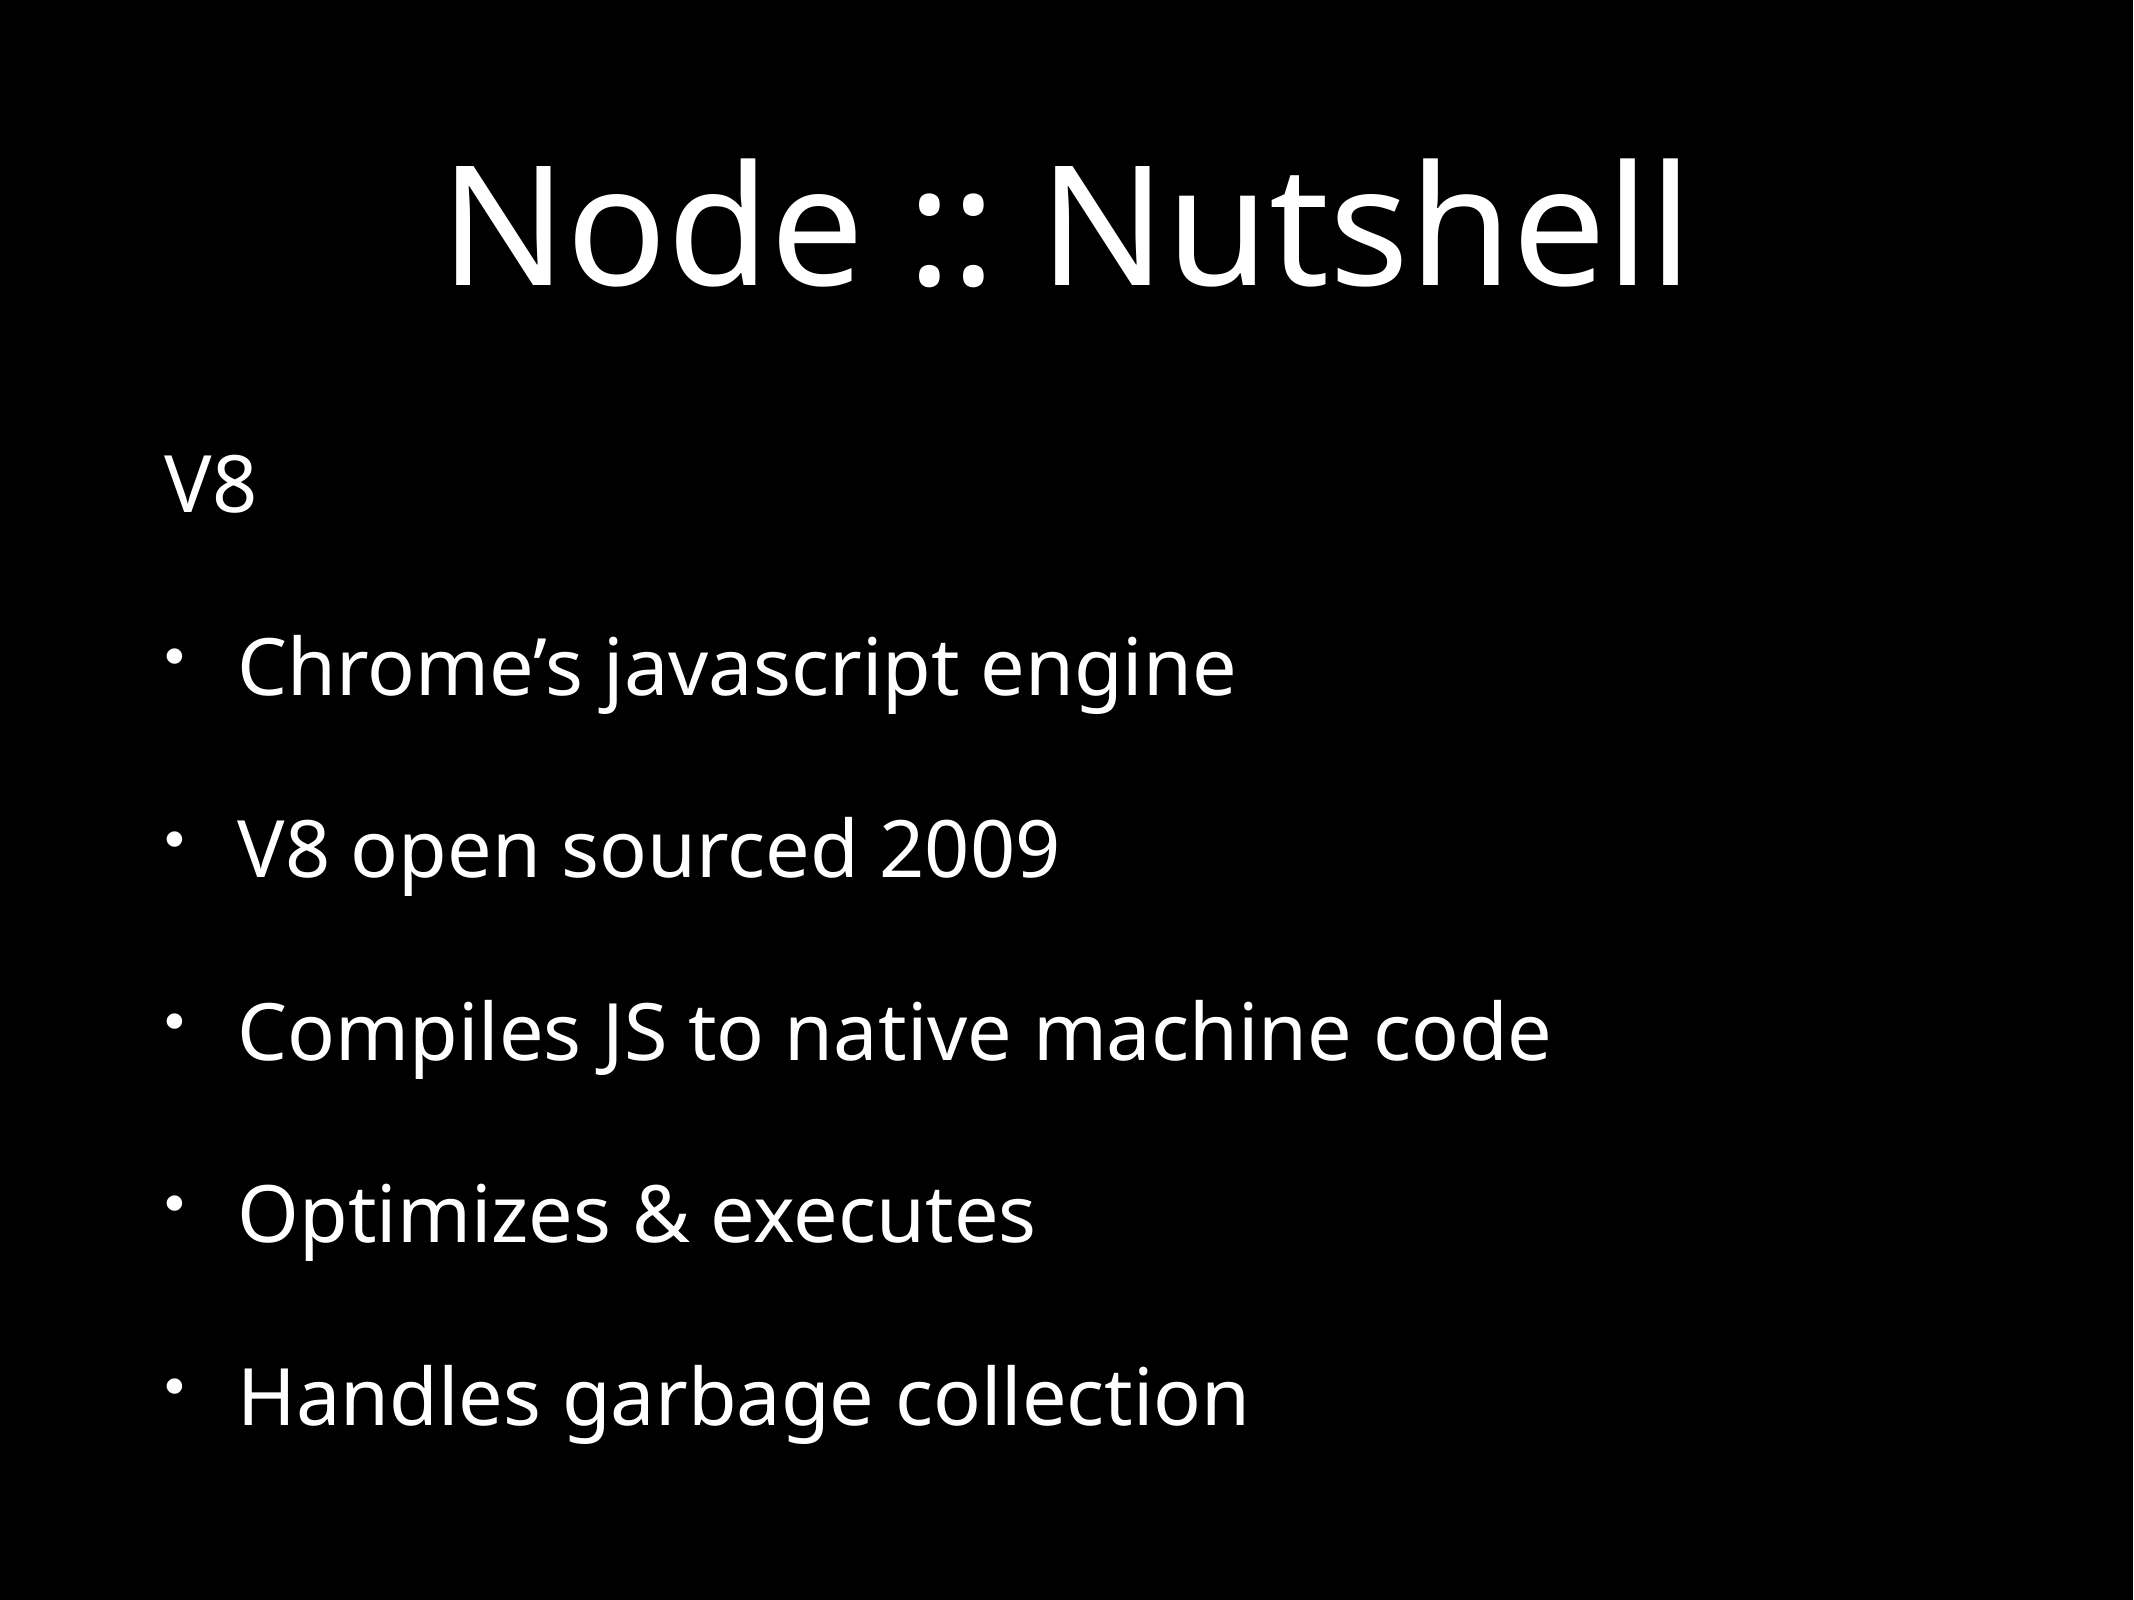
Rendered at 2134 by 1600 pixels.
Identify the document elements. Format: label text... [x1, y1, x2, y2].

list V8 Chrome’s javascript engine V8 open sourced 2009 Compiles JS to native machine code Optimizes & executes Handles garbage collection [155, 424, 1978, 1457]
title Node :: Nutshell [155, 41, 1978, 397]
